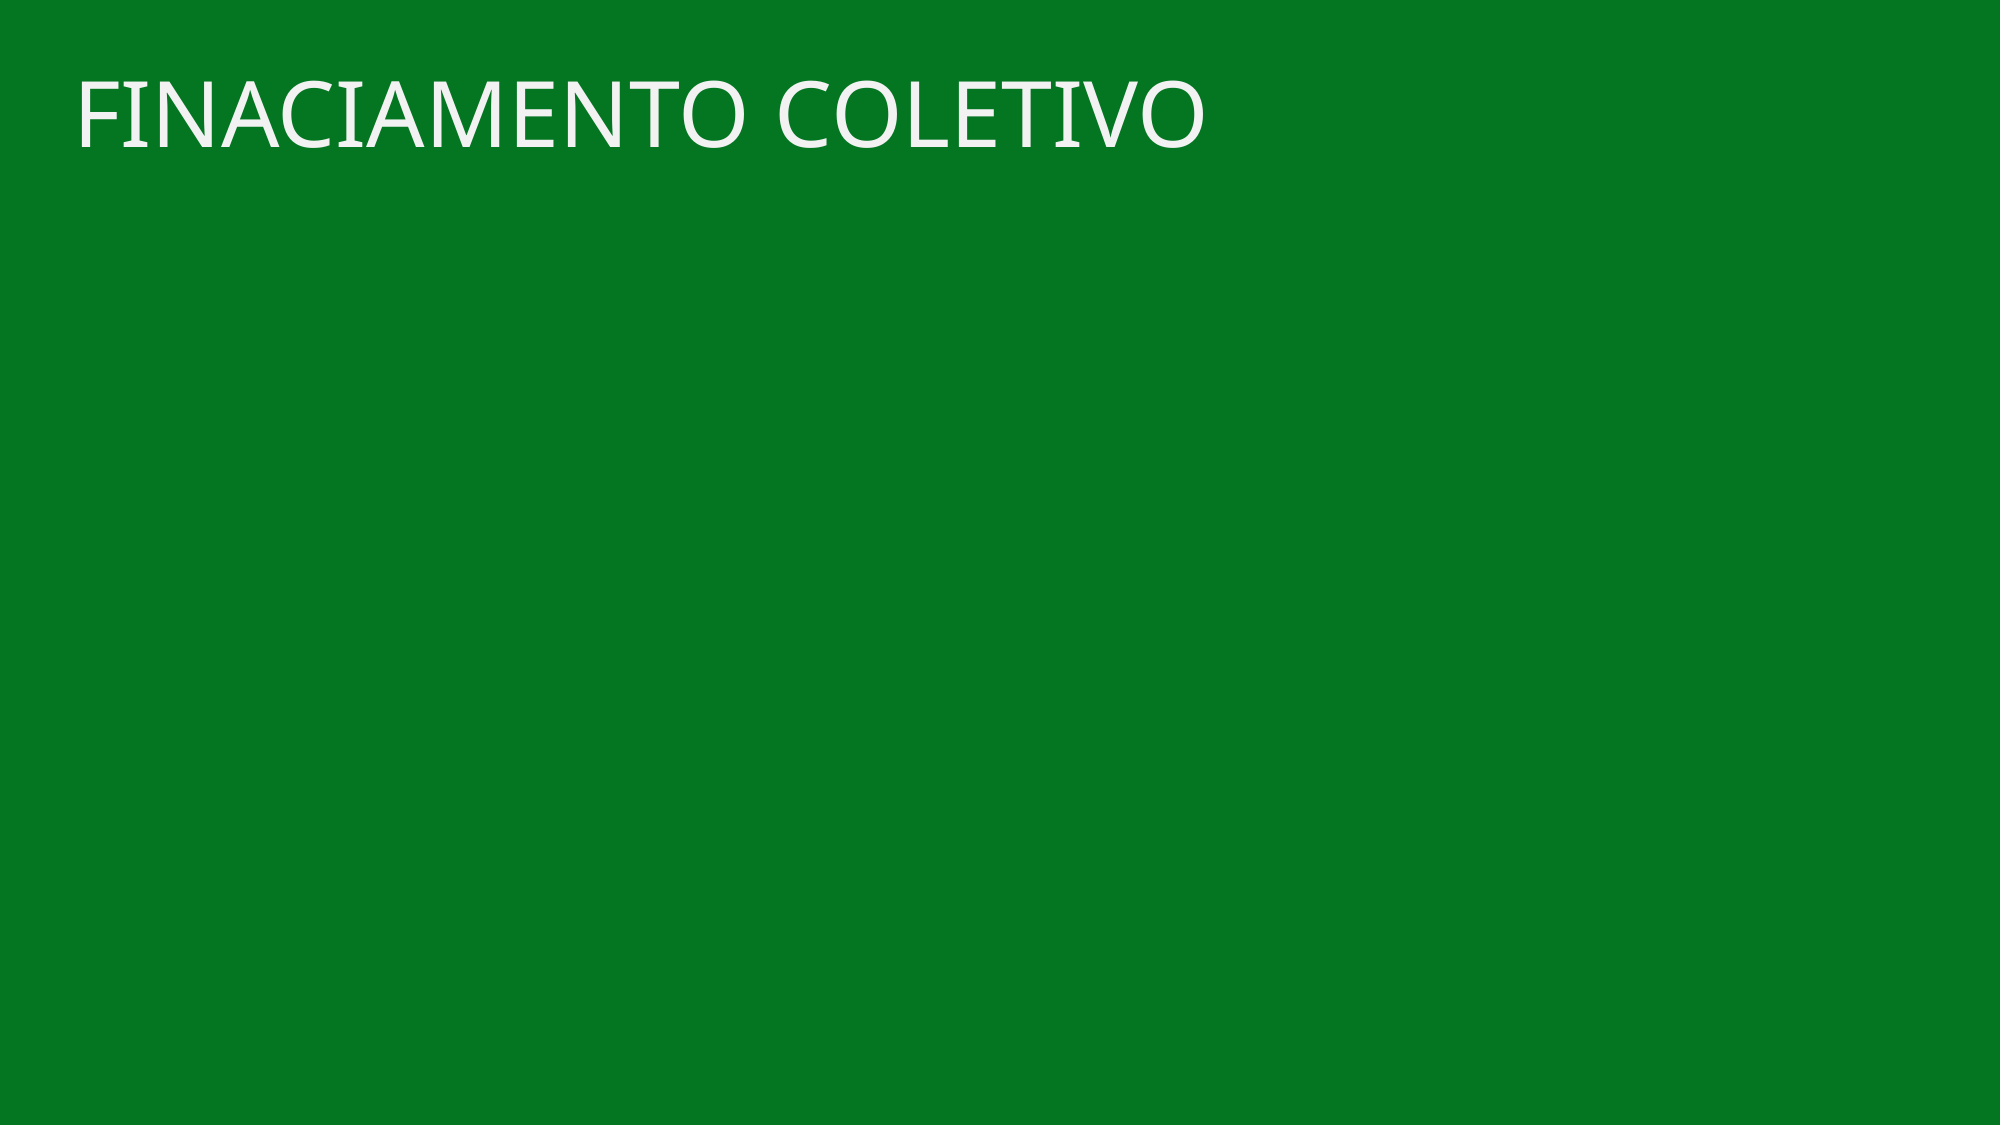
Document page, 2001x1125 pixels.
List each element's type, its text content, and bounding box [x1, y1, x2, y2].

text_box FINACIAMENTO COLETIVO [58, 48, 1225, 173]
